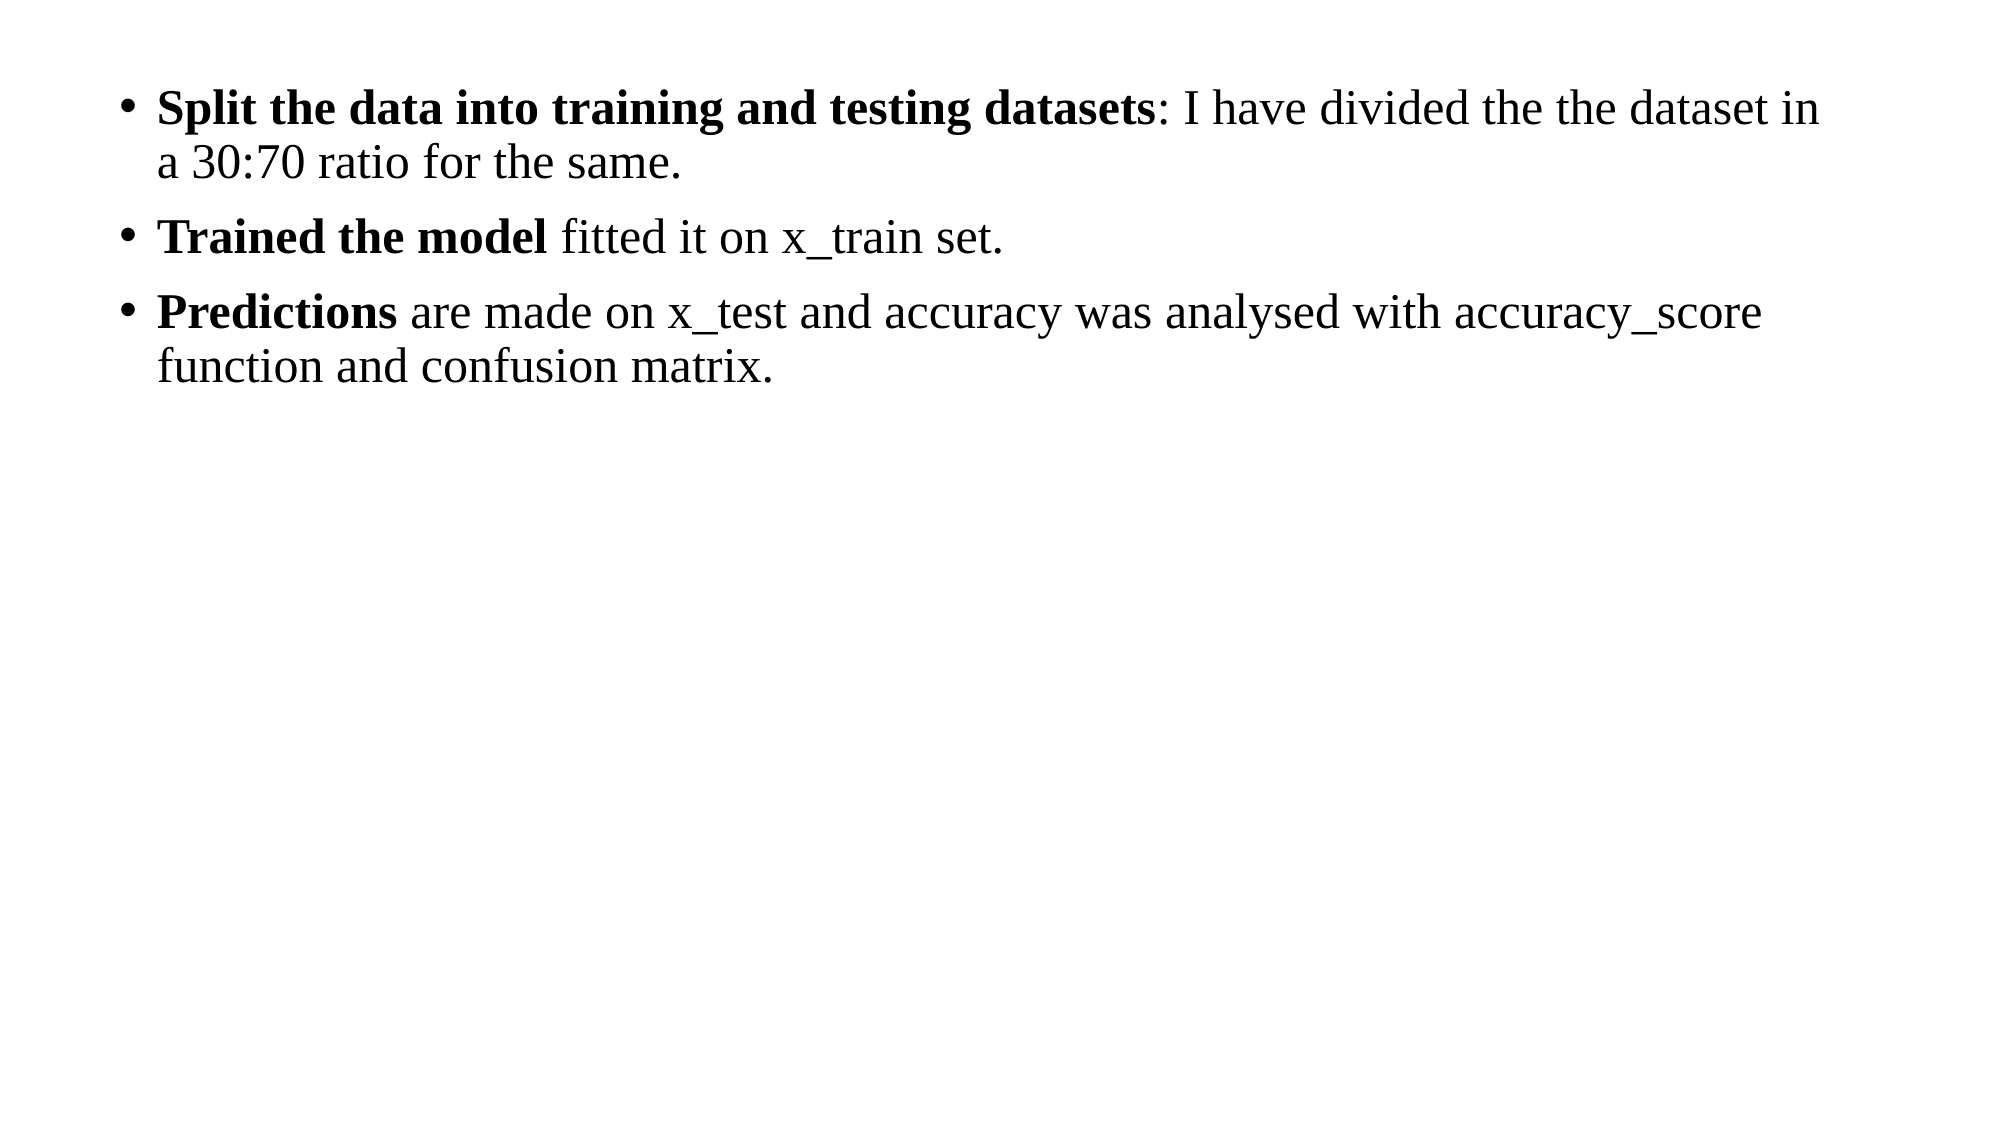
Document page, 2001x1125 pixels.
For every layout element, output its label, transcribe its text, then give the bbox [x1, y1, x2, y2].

list Split the data into training and testing datasets: I have divided the the dataset in a 30:70 ratio for the same. Trained the model fitted it on x_train set. Predictions are made on x_test and accuracy was analysed with accuracy_score function and confusion matrix. [104, 73, 1863, 1014]
